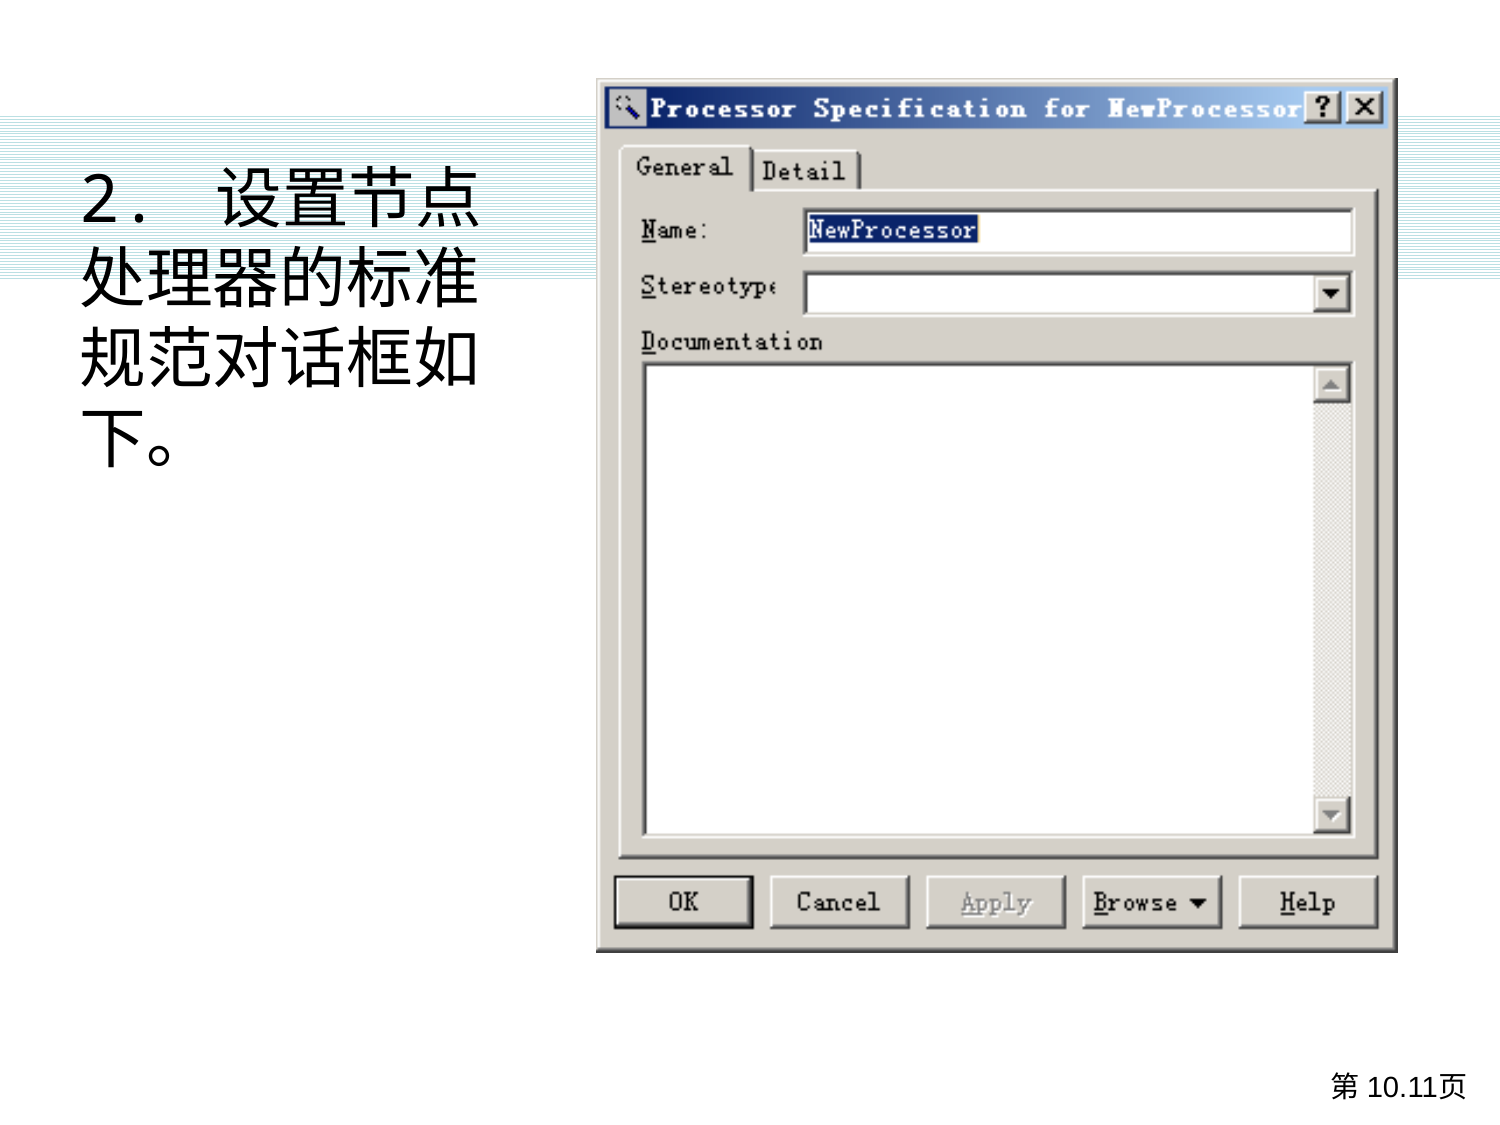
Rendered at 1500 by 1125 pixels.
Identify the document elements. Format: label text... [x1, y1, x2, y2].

slide_number 第10.11页 [1131, 1060, 1483, 1118]
picture [596, 77, 1398, 953]
text_box 2. 设置节点 处理器的标准规范对话框如下。 [64, 148, 520, 484]
